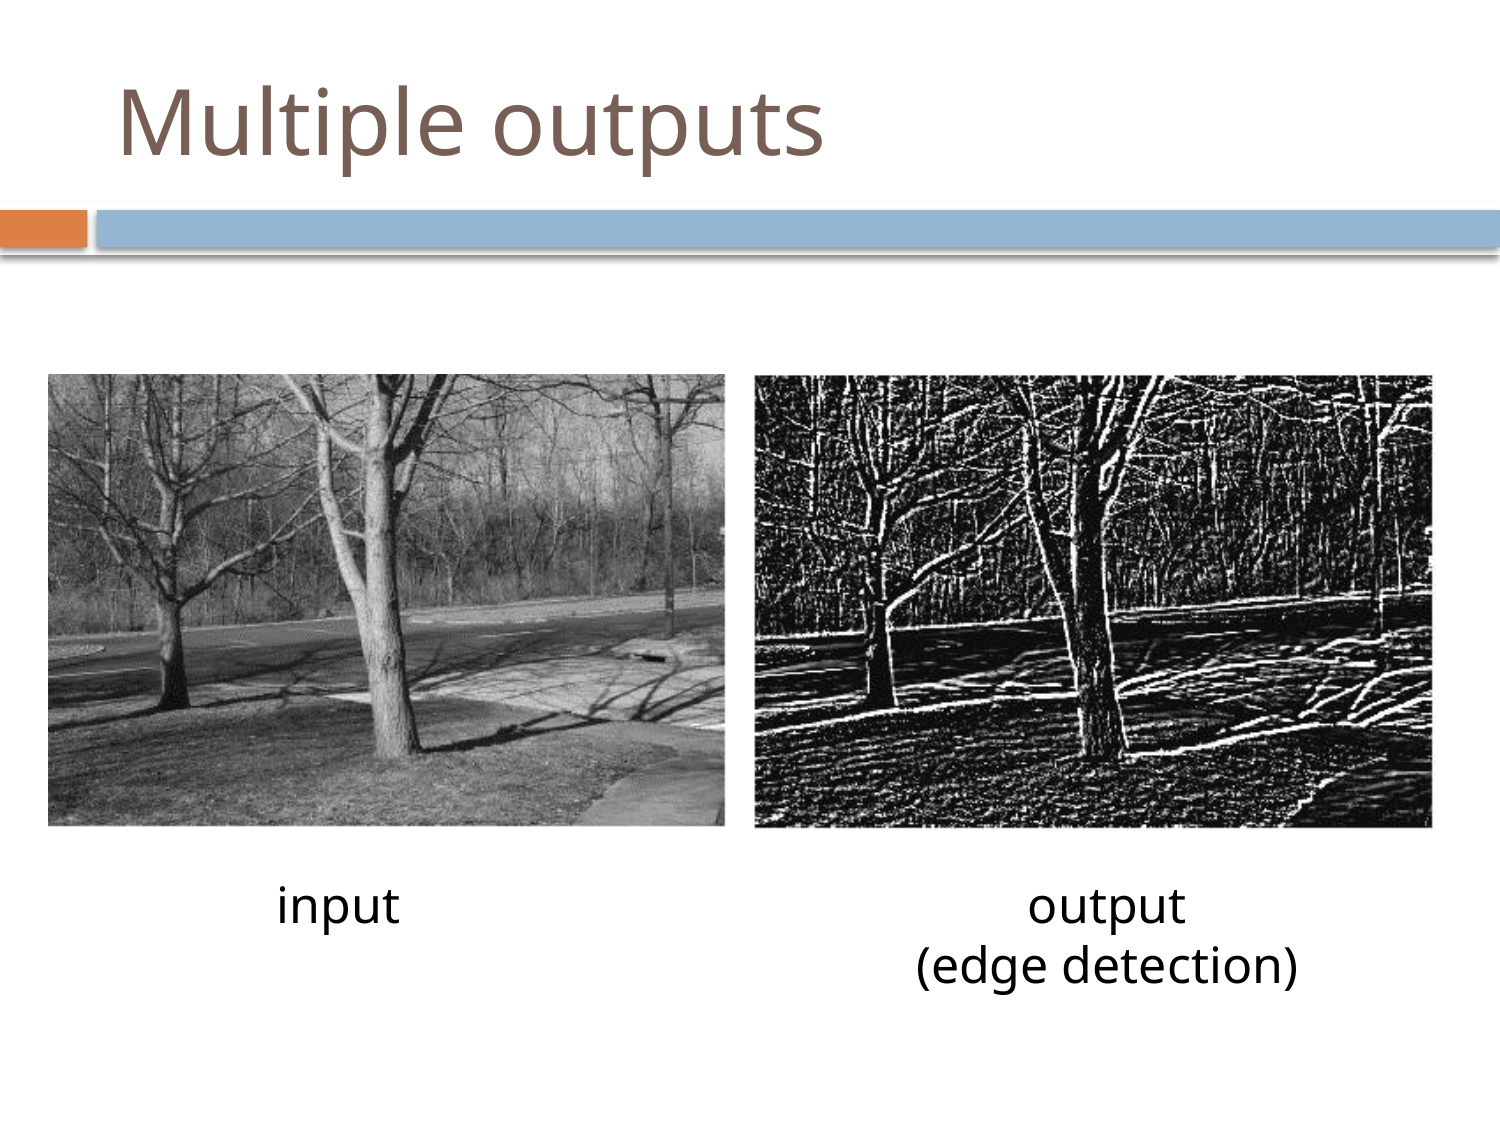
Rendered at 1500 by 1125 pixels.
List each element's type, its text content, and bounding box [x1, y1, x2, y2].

picture [48, 374, 1437, 831]
text_box input [261, 866, 416, 942]
title Multiple outputs [100, 37, 1438, 200]
text_box output (edge detection) [901, 866, 1314, 1002]
